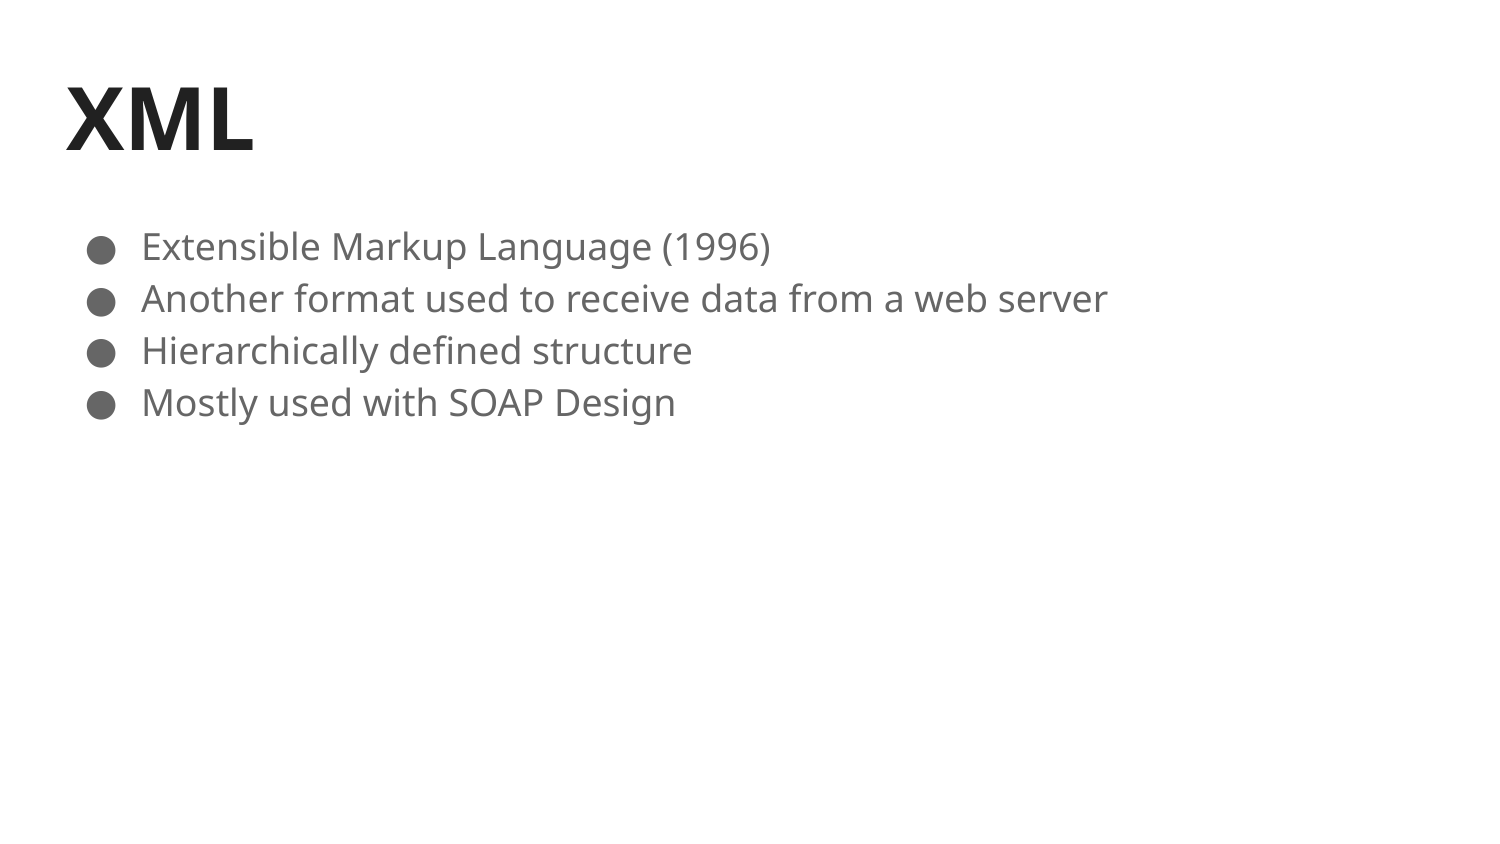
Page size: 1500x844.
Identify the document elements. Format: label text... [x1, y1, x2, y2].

title XML [51, 48, 1449, 180]
list Extensible Markup Language (1996) Another format used to receive data from a web server Hierarchically defined structure Mostly used with SOAP Design [51, 201, 1449, 750]
